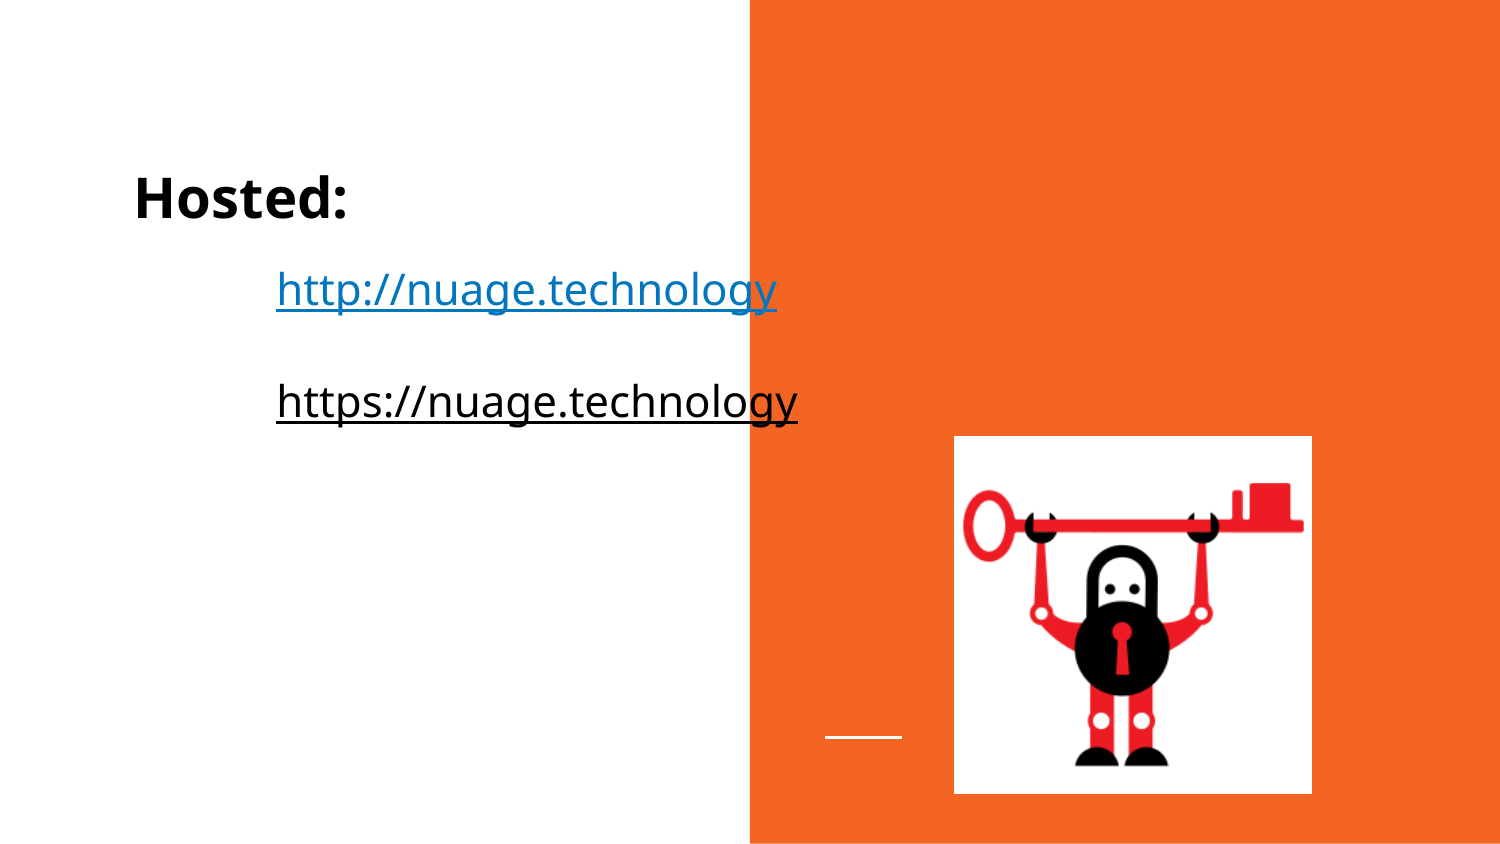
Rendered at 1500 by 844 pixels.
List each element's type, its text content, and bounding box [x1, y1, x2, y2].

text_box http://nuage.technology https://nuage.technology [261, 246, 1199, 449]
picture [953, 435, 1312, 794]
text_box Hosted: [119, 80, 888, 246]
